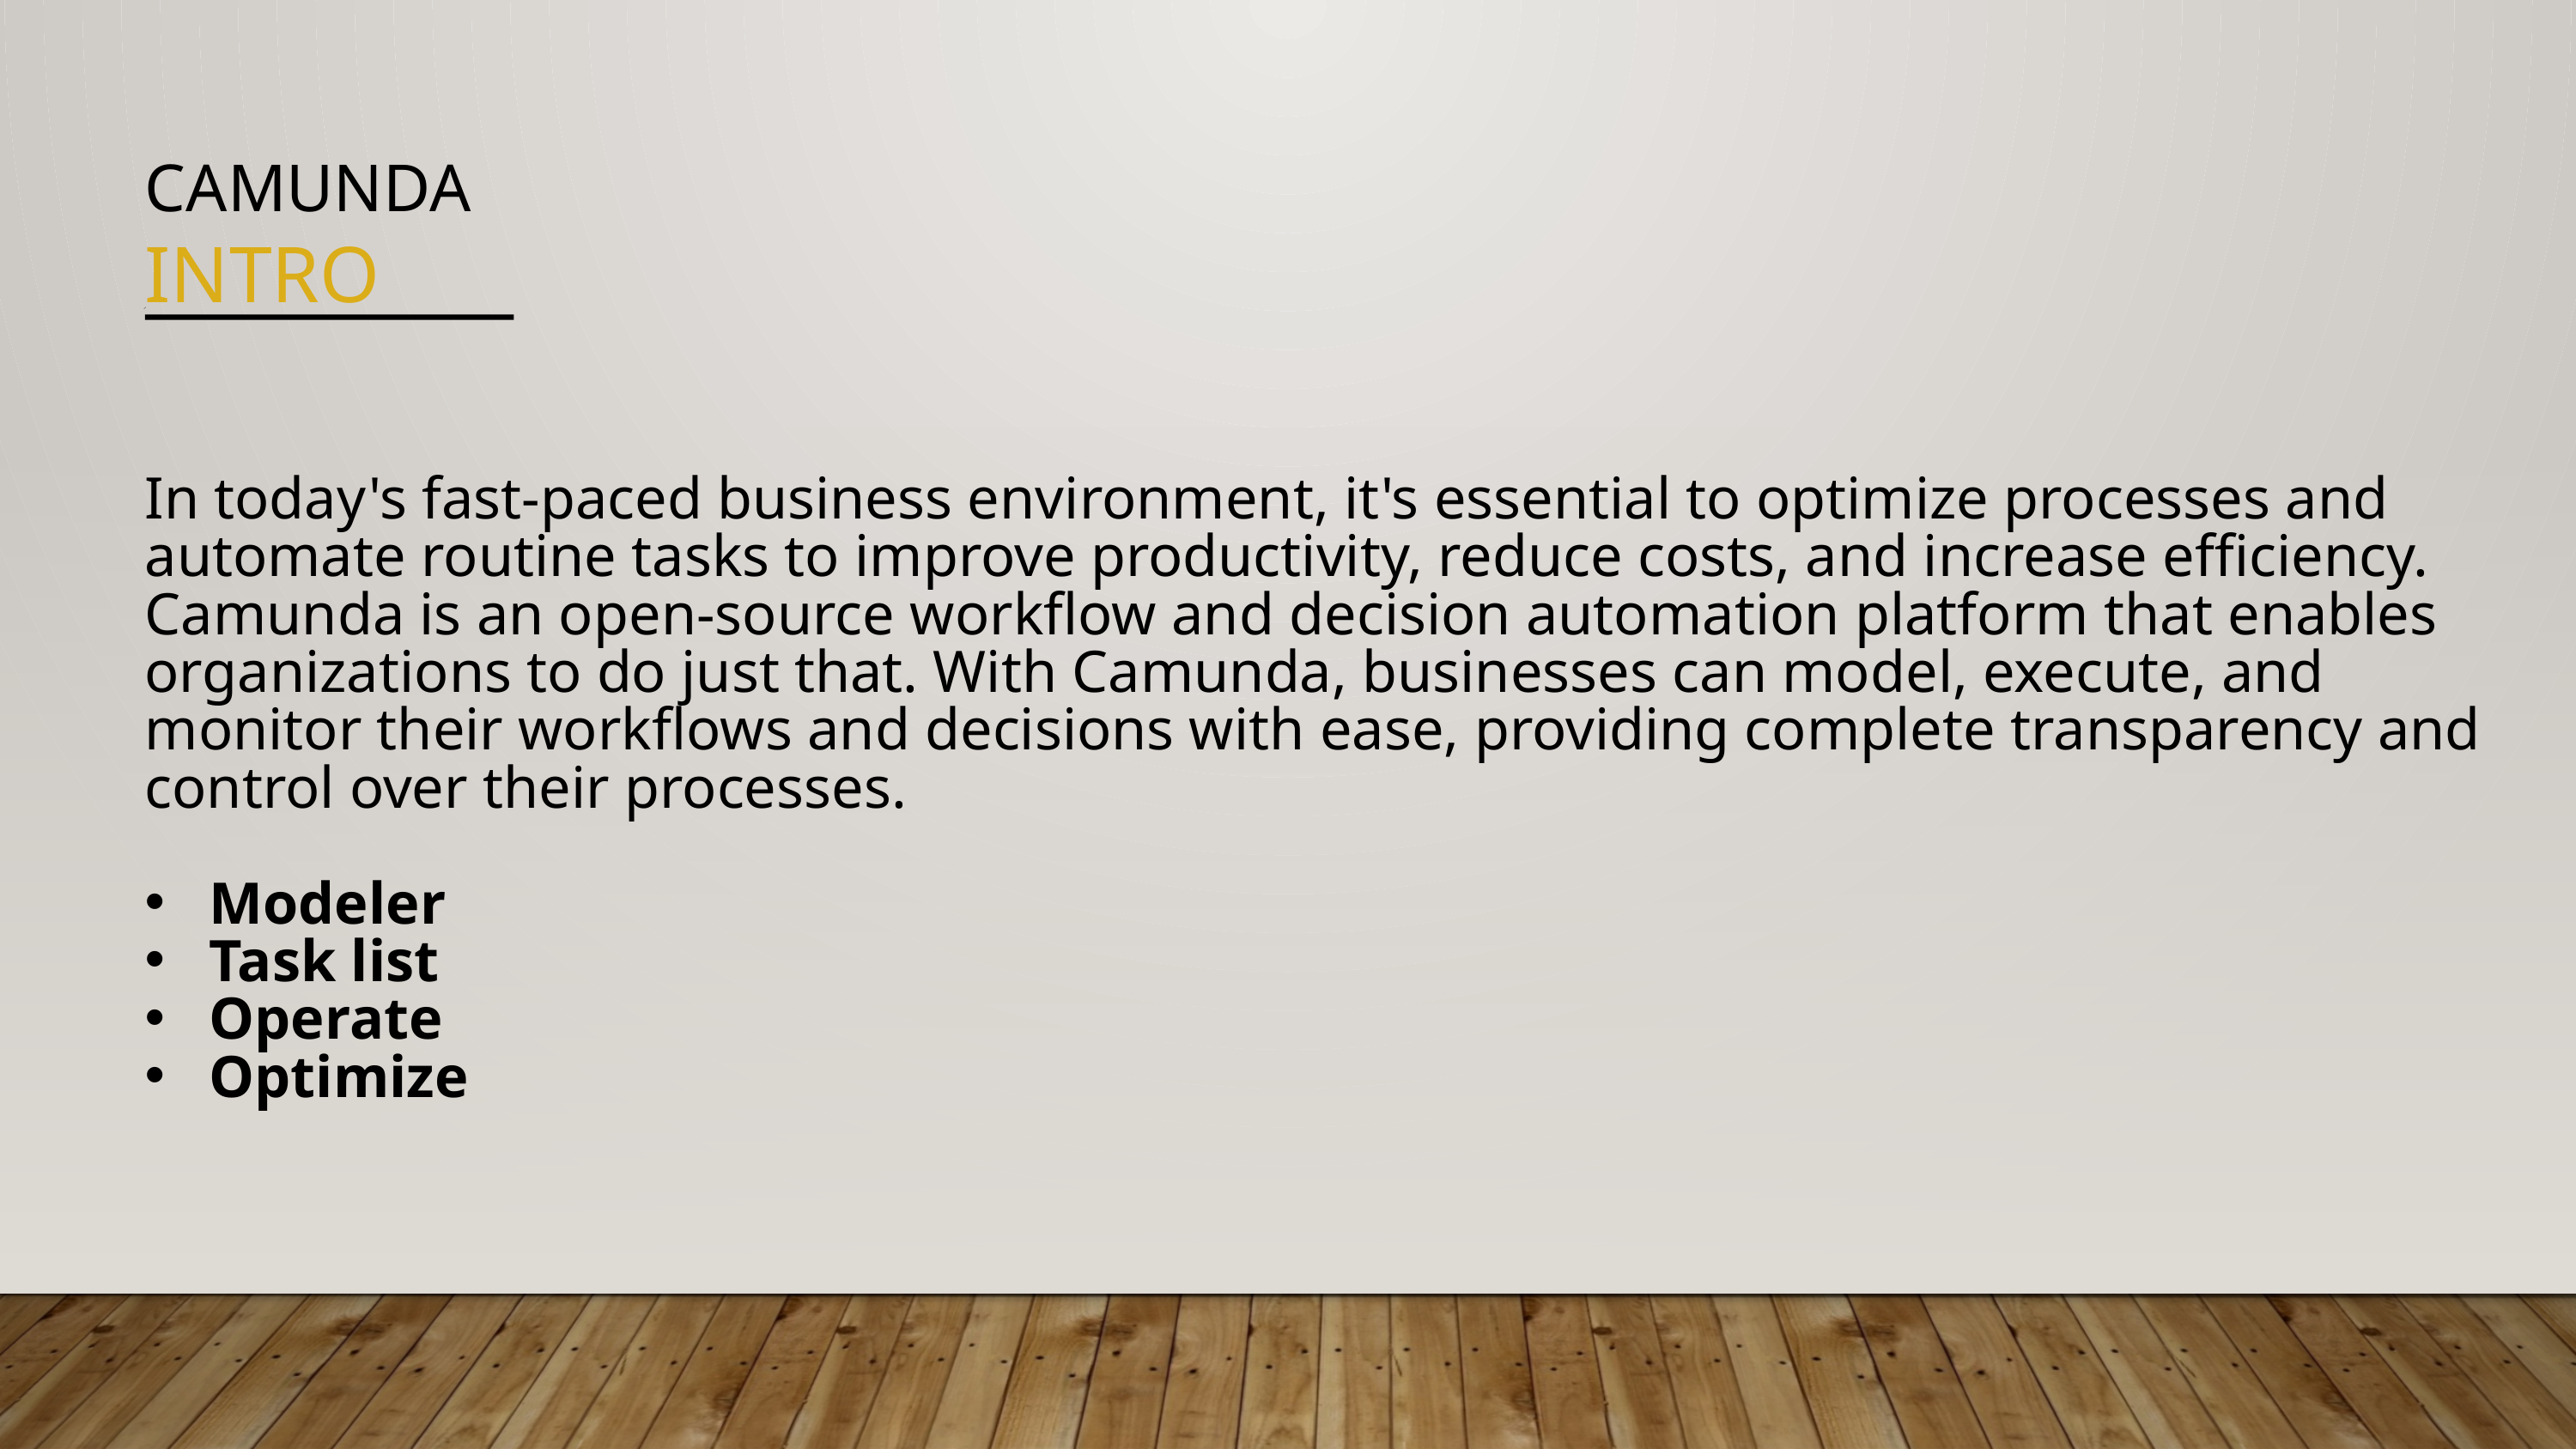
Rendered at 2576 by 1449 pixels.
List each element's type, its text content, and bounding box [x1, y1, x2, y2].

text_box In today's fast-paced business environment, it's essential to optimize processes and automate routine tasks to improve productivity, reduce costs, and increase efficiency. Camunda is an open-source workflow and decision automation platform that enables organizations to do just that. With Camunda, businesses can model, execute, and monitor their workflows and decisions with ease, providing complete transparency and control over their processes. Modeler Task list Operate Optimize [144, 472, 2490, 1225]
text_box INTRO [144, 210, 843, 318]
text_box CAMUNDA [144, 134, 604, 210]
picture [0, 1294, 2576, 1449]
